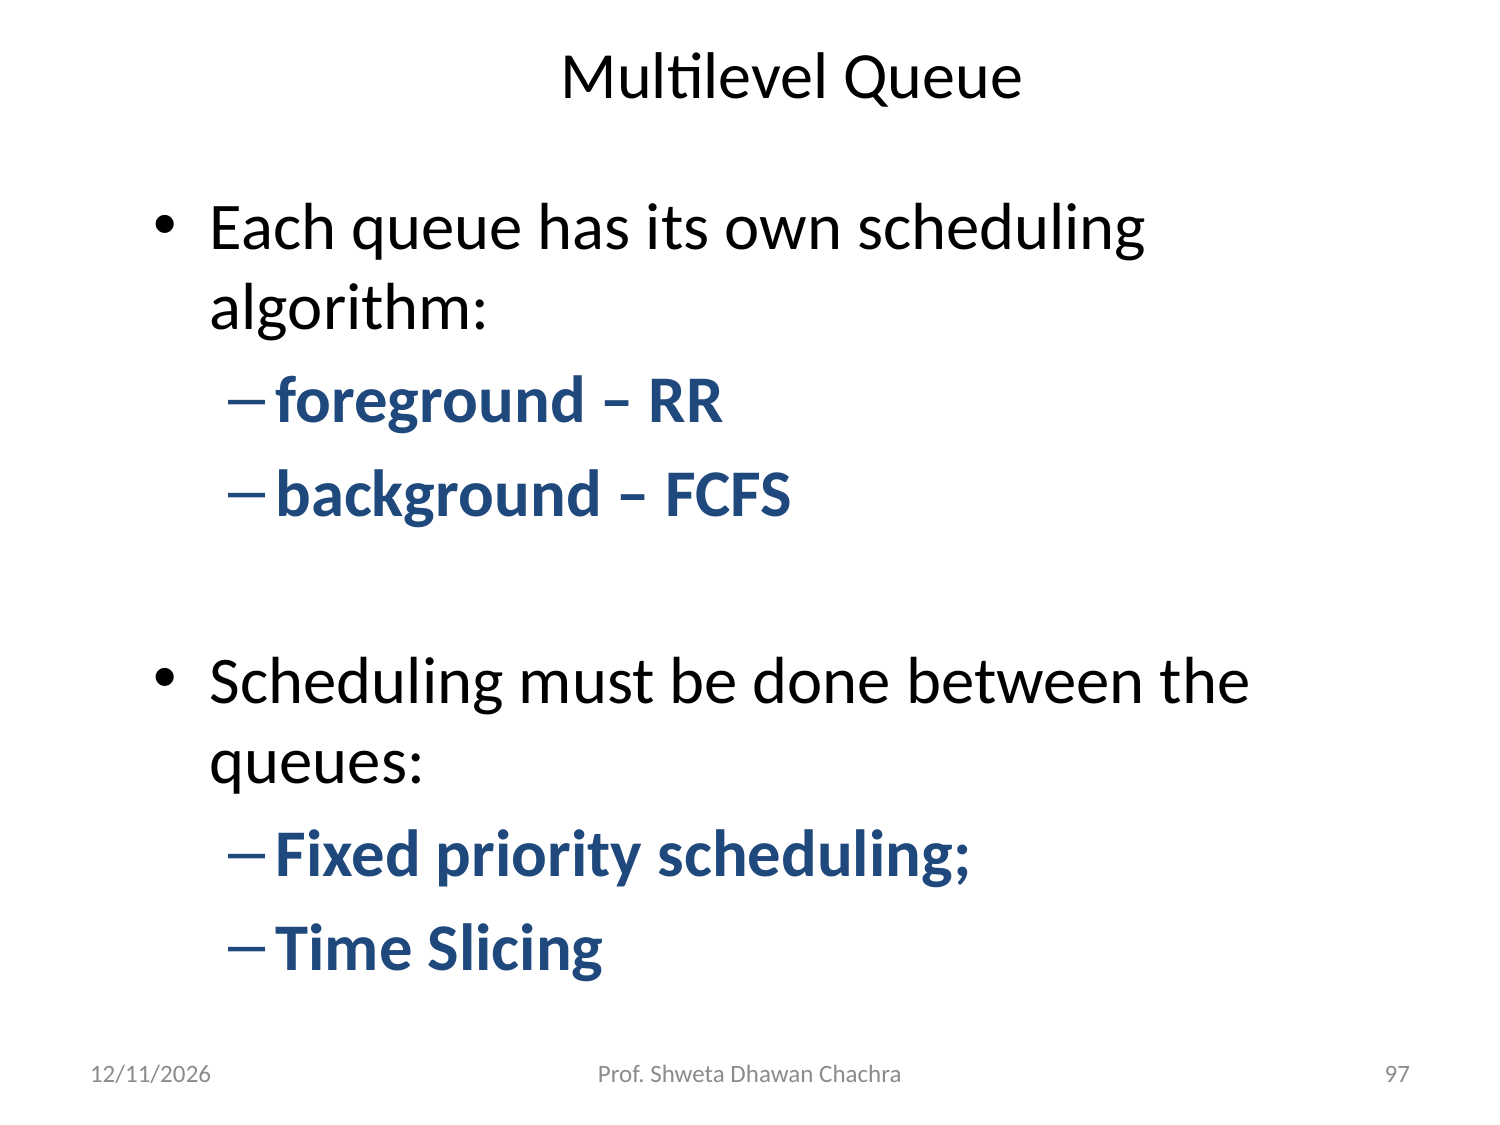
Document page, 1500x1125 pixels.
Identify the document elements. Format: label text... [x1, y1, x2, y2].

list Each queue has its own scheduling algorithm: foreground – RR background – FCFS Scheduling must be done between the queues: Fixed priority scheduling; Time Slicing [138, 175, 1375, 1032]
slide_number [75, 1042, 425, 1103]
title Multilevel Queue [159, 25, 1425, 120]
slide_number 97 [1074, 1042, 1425, 1103]
footer Prof. Shweta Dhawan Chachra [512, 1042, 988, 1103]
